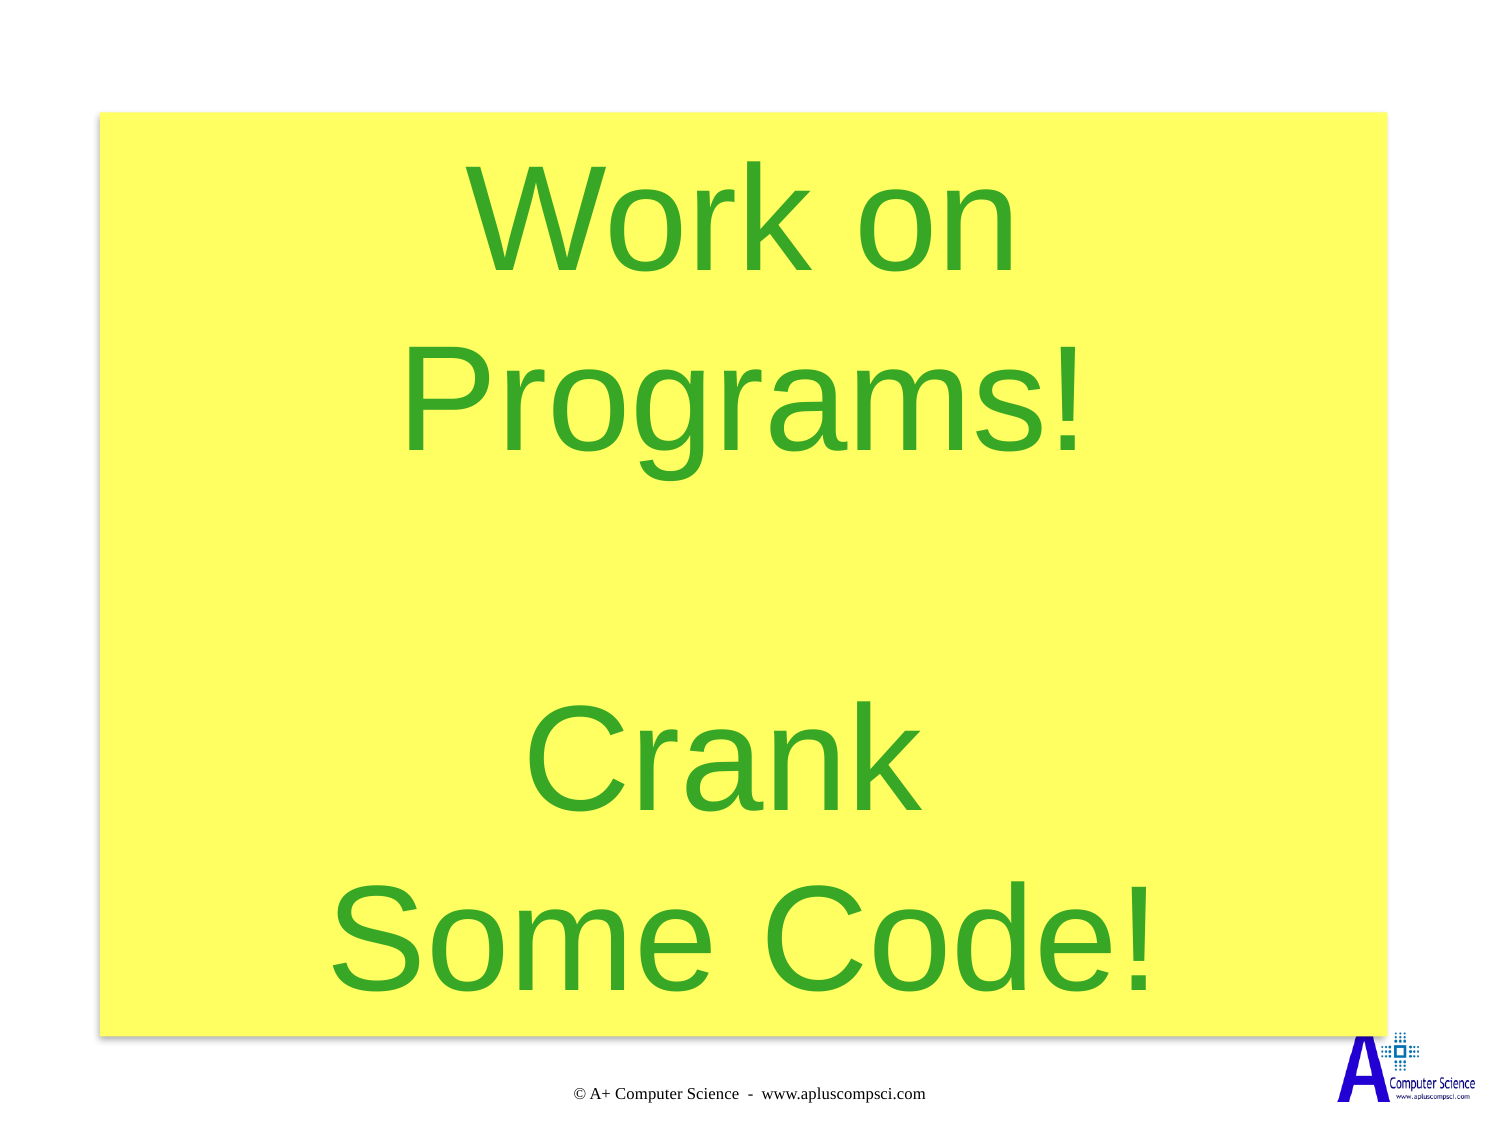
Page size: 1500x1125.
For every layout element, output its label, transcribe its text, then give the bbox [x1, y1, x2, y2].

picture [1337, 1031, 1475, 1102]
text_box Work on Programs! Crank Some Code! [99, 112, 1388, 1037]
footer © A+ Computer Science - www.apluscompsci.com [512, 1046, 988, 1100]
